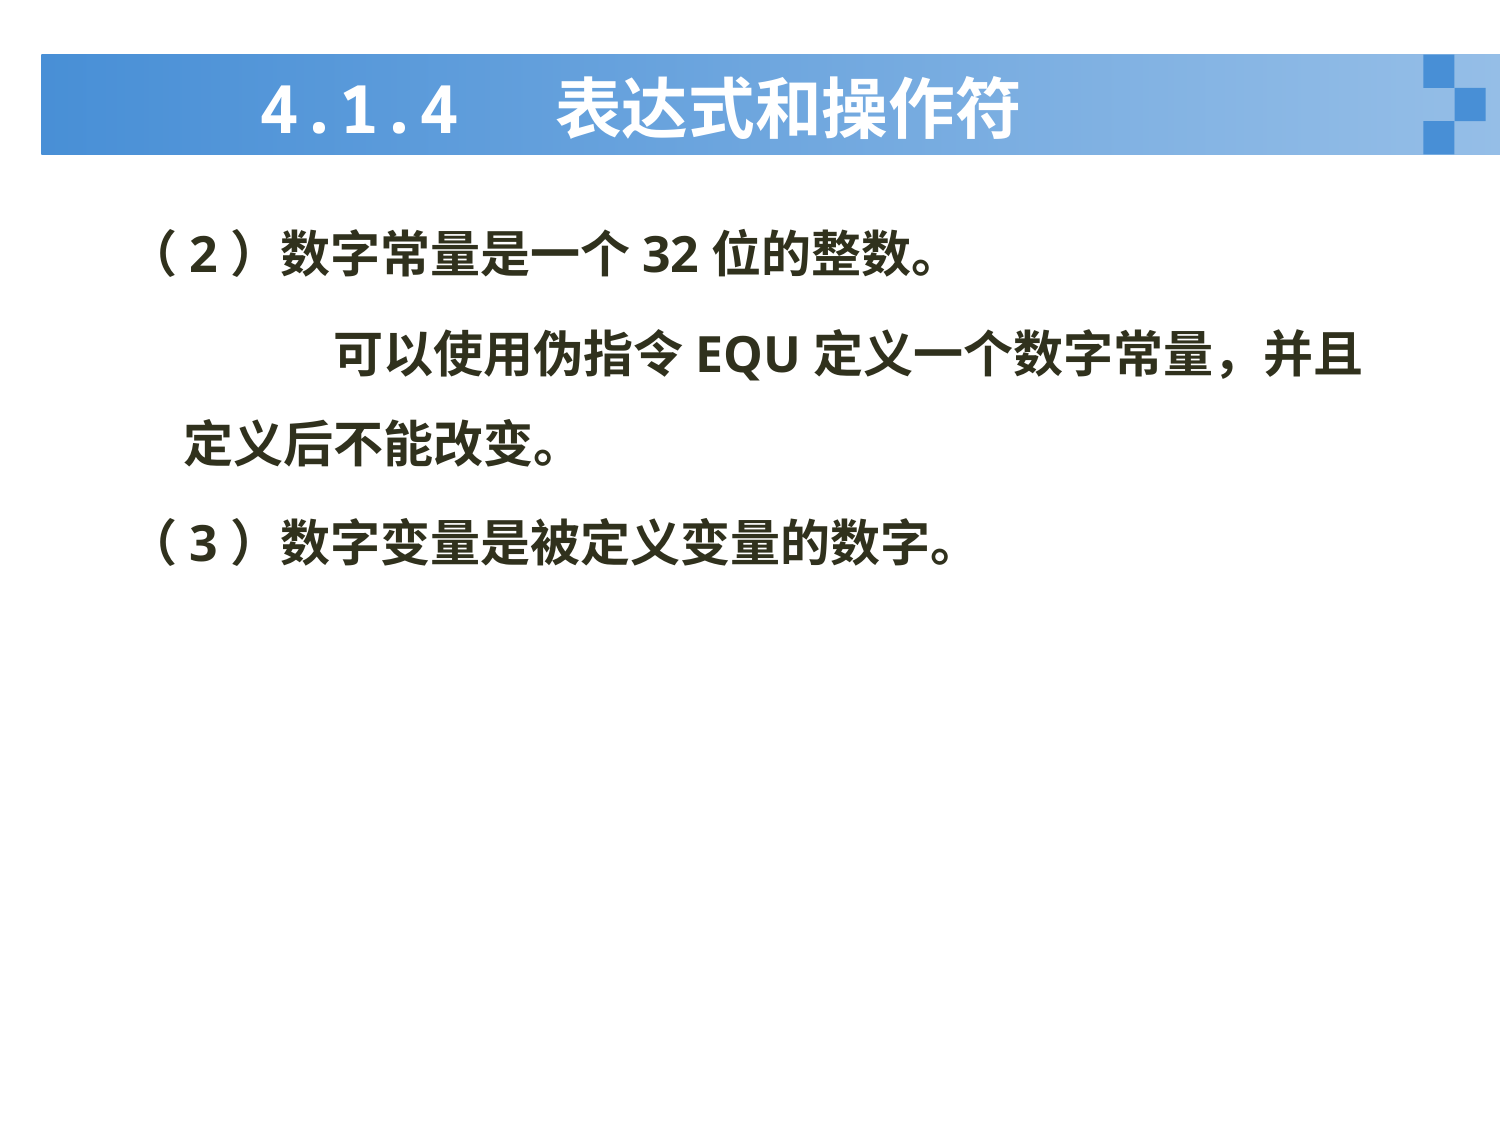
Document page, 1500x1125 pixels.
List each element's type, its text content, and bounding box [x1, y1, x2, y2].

title 4.1.4 表达式和操作符 [53, 78, 1229, 216]
list （2）数字常量是一个32位的整数。 可以使用伪指令EQU定义一个数字常量，并且定义后不能改变。 （3）数字变量是被定义变量的数字。 [112, 184, 1425, 985]
